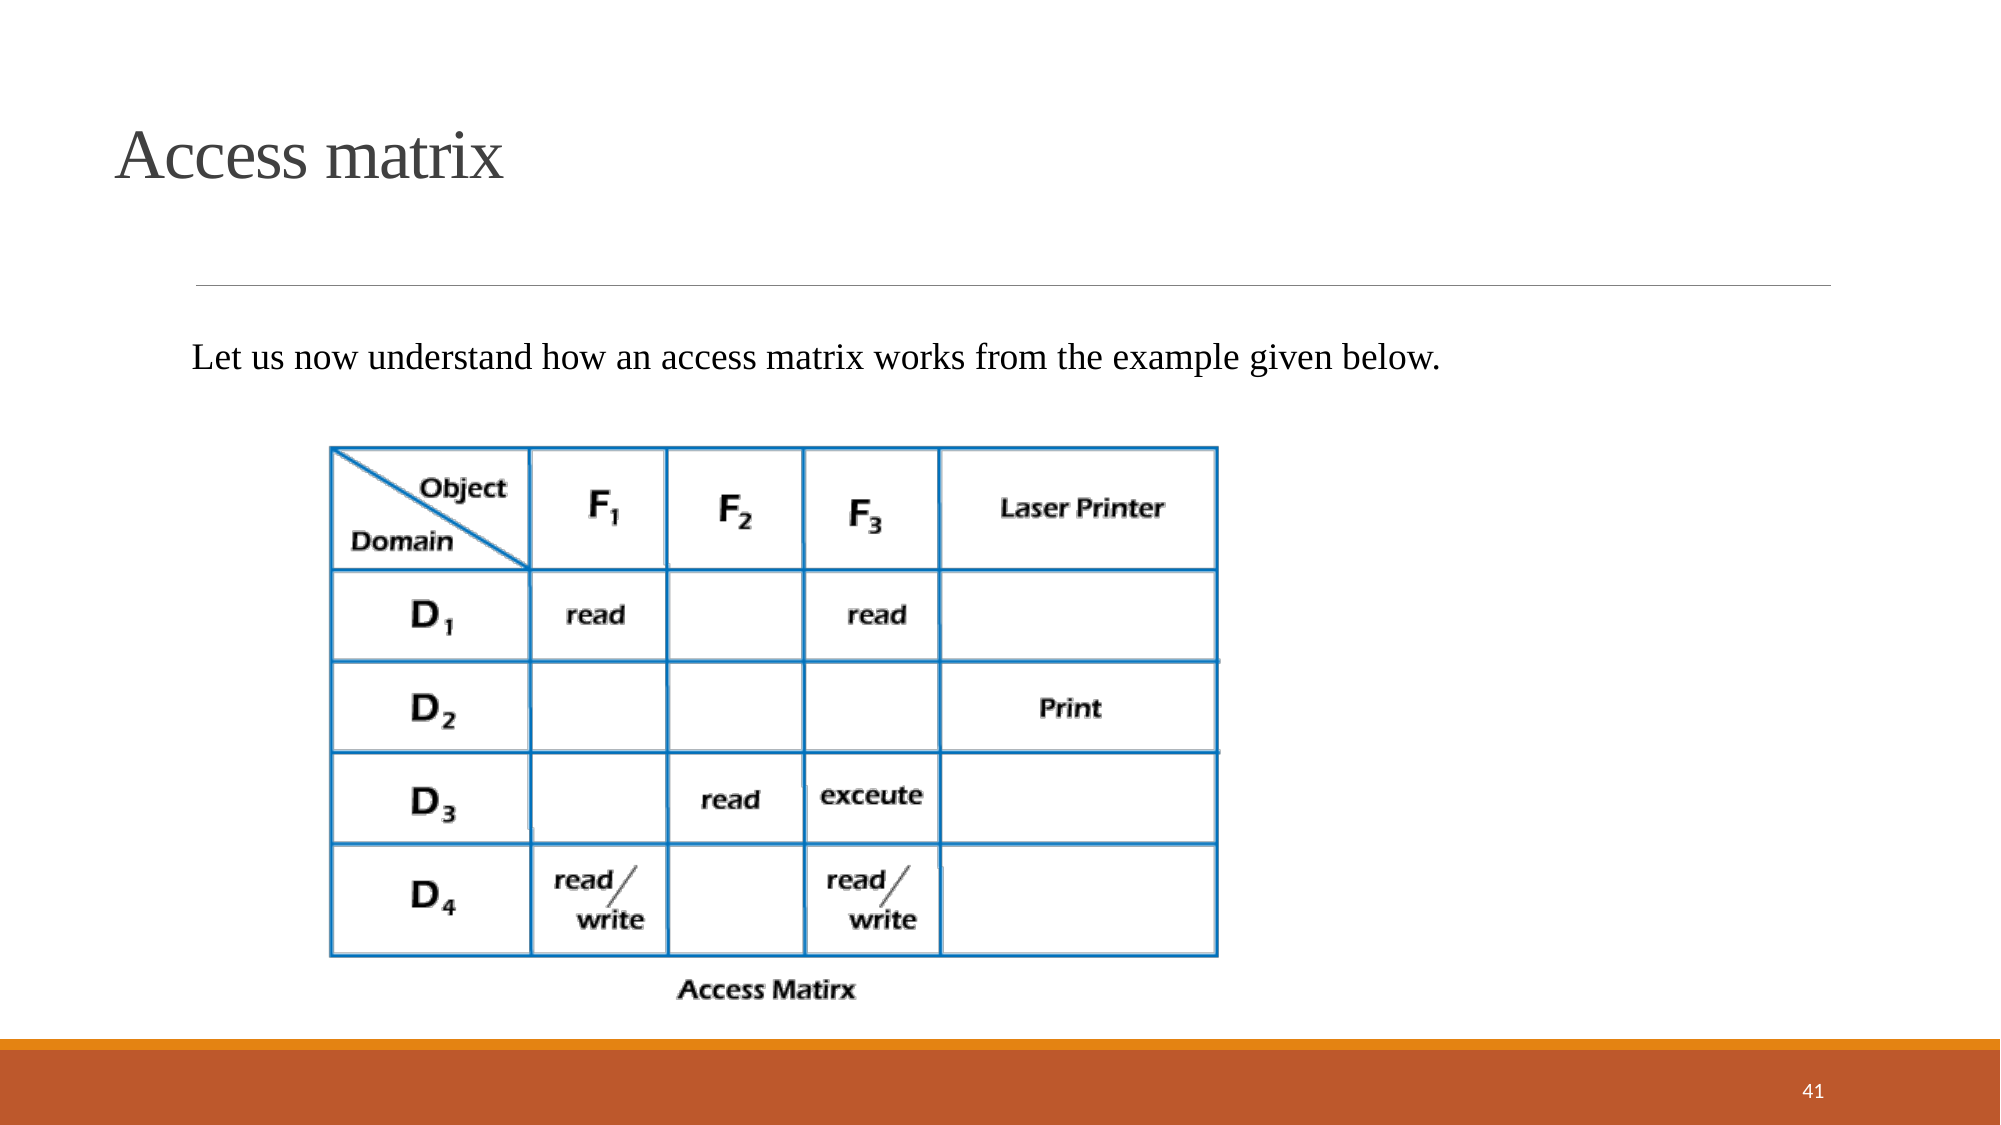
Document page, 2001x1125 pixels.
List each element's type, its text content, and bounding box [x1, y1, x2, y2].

slide_number 41 [1624, 1059, 1840, 1120]
text_box Let us now understand how an access matrix works from the example given below. [176, 301, 1784, 452]
picture [305, 422, 1245, 1026]
text_box Access matrix [99, 59, 1946, 201]
